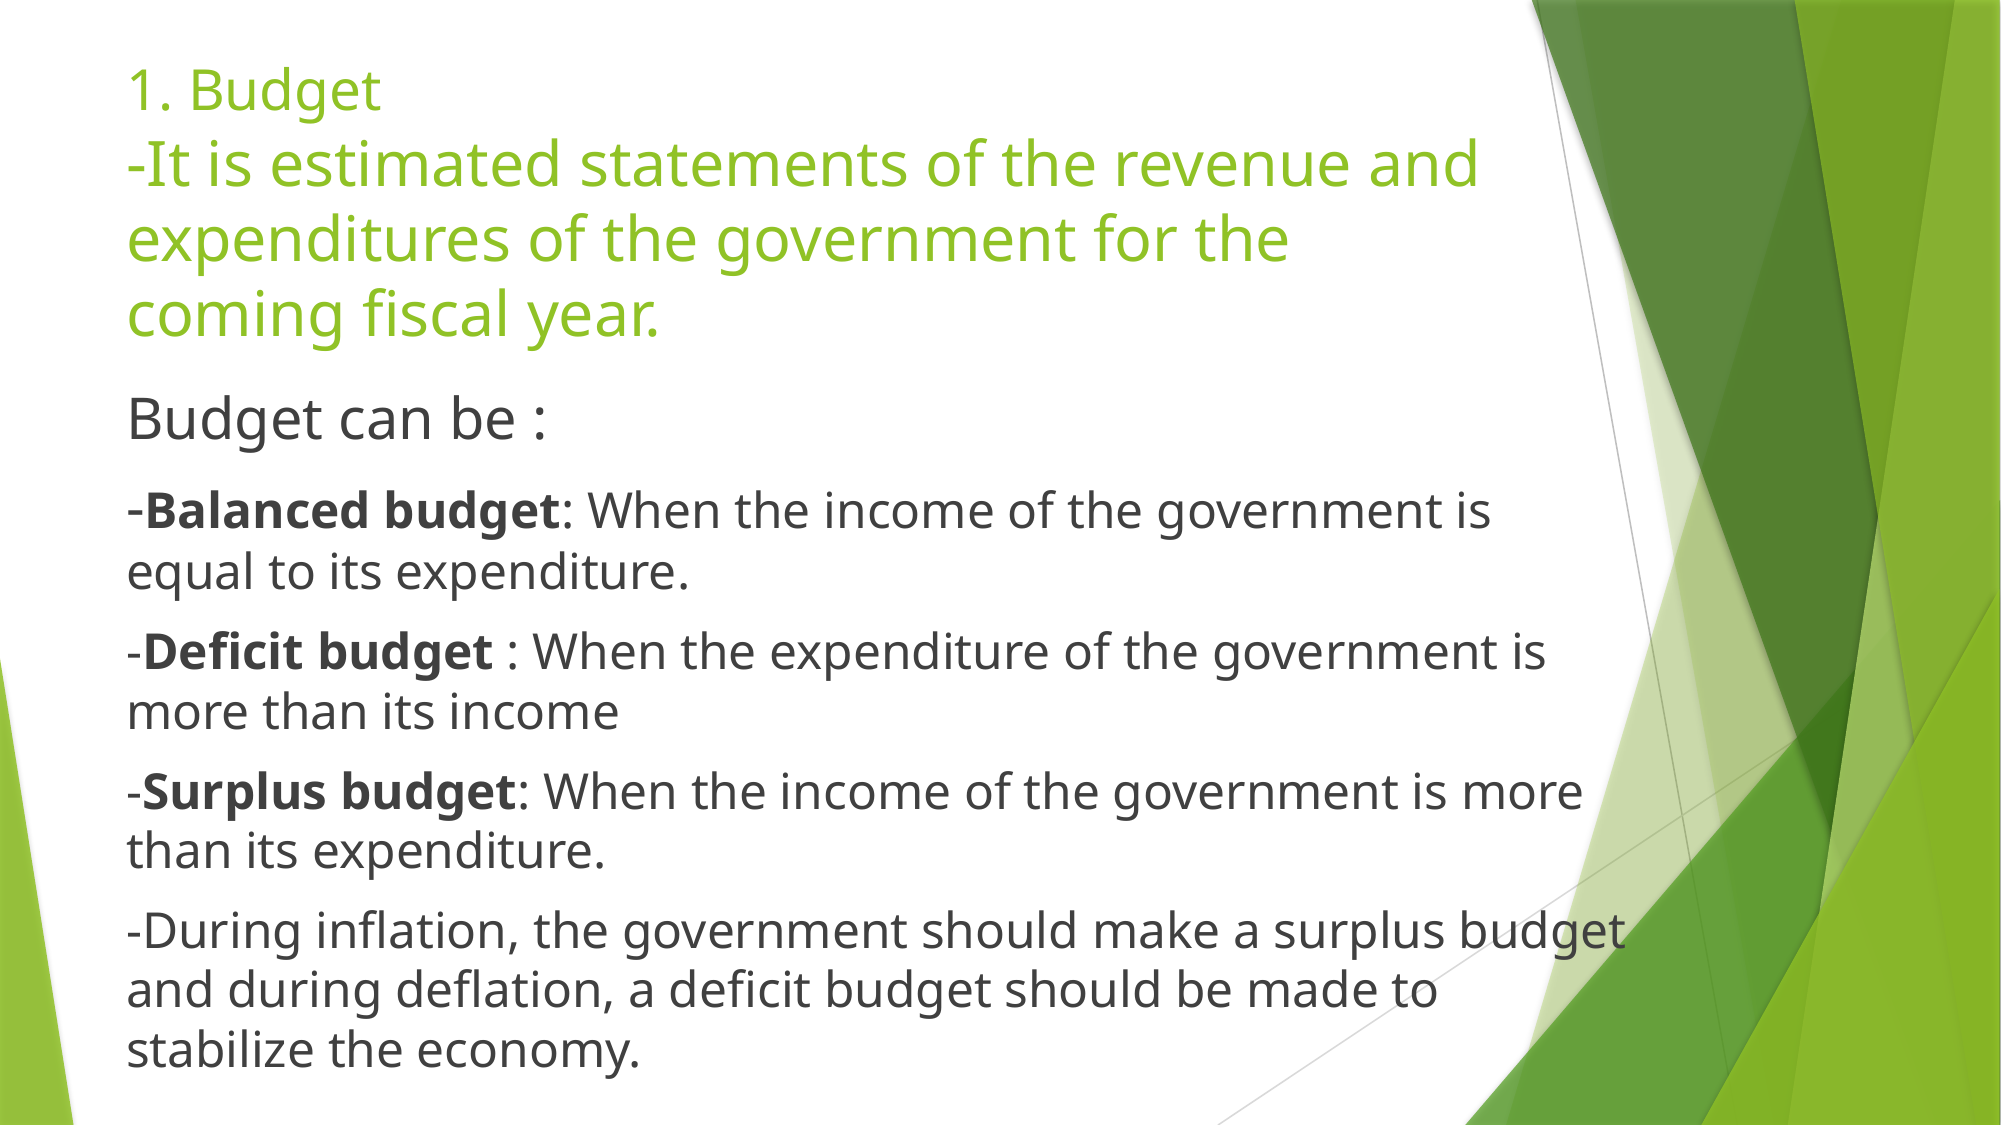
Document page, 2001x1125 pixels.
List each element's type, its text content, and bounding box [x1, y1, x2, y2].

list Budget can be : -Balanced budget: When the income of the government is equal to its expenditure. -Deficit budget : When the expenditure of the government is more than its income -Surplus budget: When the income of the government is more than its expenditure. -During inflation, the government should make a surplus budget and during deflation, a deficit budget should be made to stabilize the economy. [111, 373, 1648, 1087]
title 1. Budget -It is estimated statements of the revenue and expenditures of the government for the coming fiscal year. [111, 46, 1522, 360]
